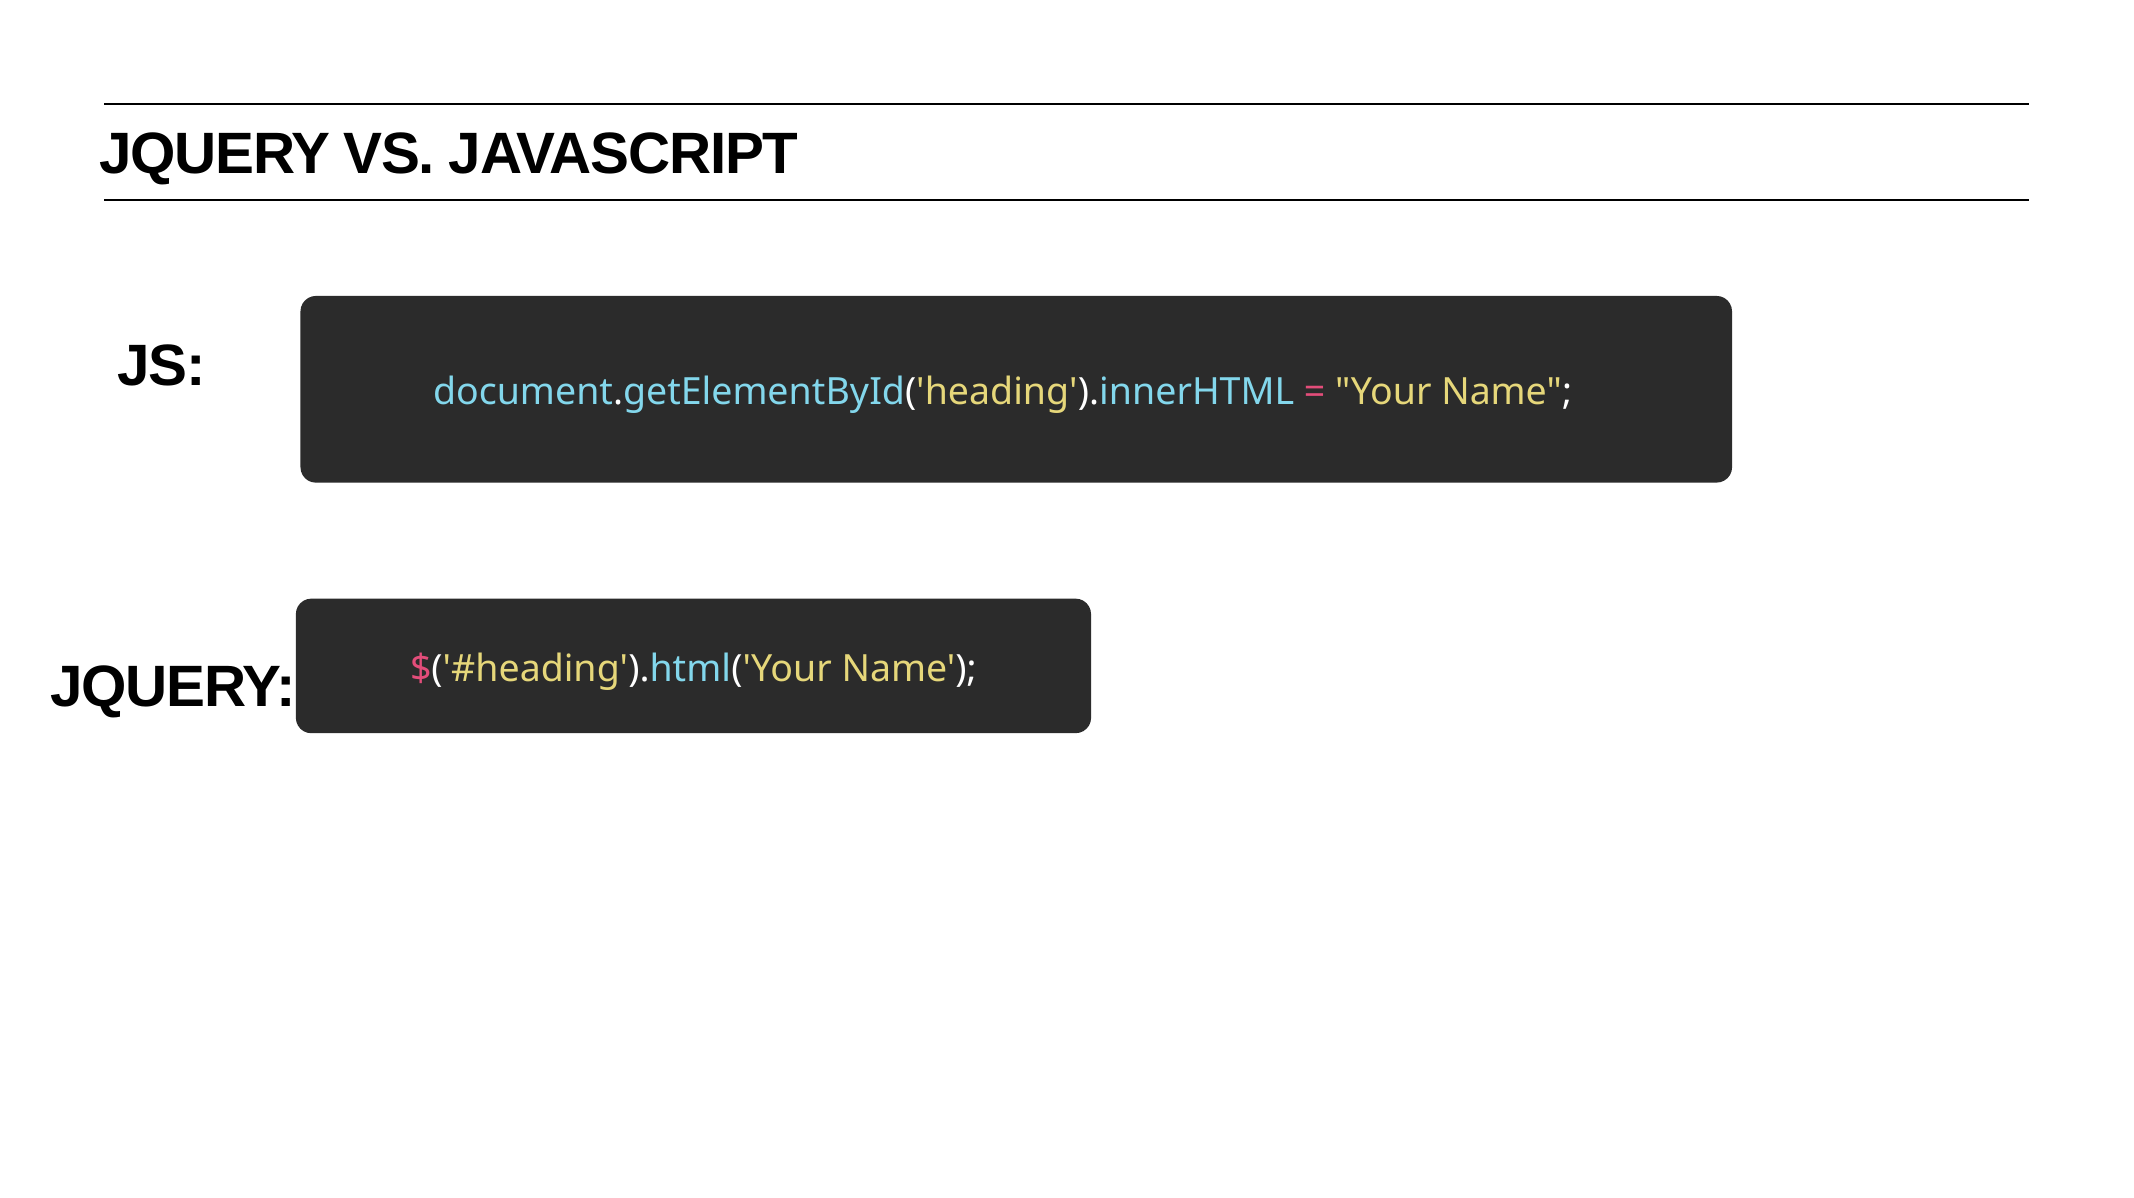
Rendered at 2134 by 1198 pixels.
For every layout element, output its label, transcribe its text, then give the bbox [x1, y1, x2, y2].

text_box document.getElementById('heading').innerHTML = "Your Name"; [424, 358, 1581, 421]
text_box jquery vs. javascript [99, 118, 1366, 185]
text_box $('#heading').html('Your Name'); [401, 635, 986, 697]
text_box jquery: [50, 651, 295, 719]
text_box [300, 295, 1733, 483]
text_box js: [117, 330, 300, 398]
text_box [295, 598, 1092, 734]
